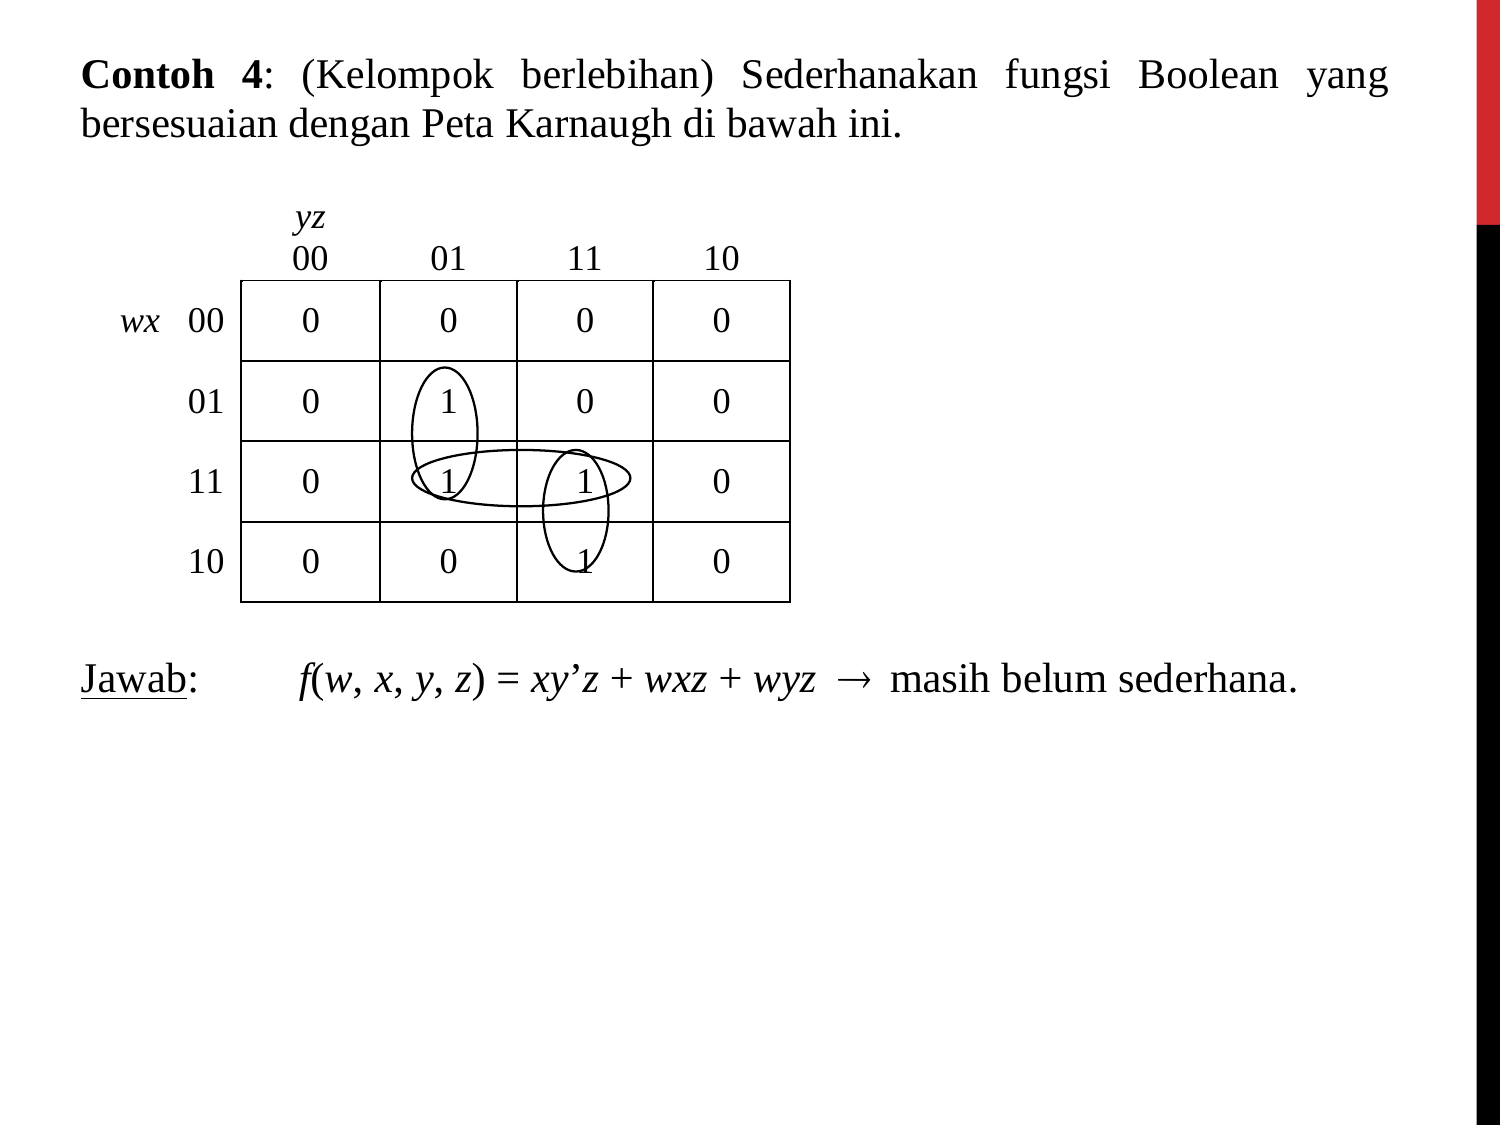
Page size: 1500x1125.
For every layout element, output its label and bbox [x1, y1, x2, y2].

text_box [61, 50, 1410, 708]
